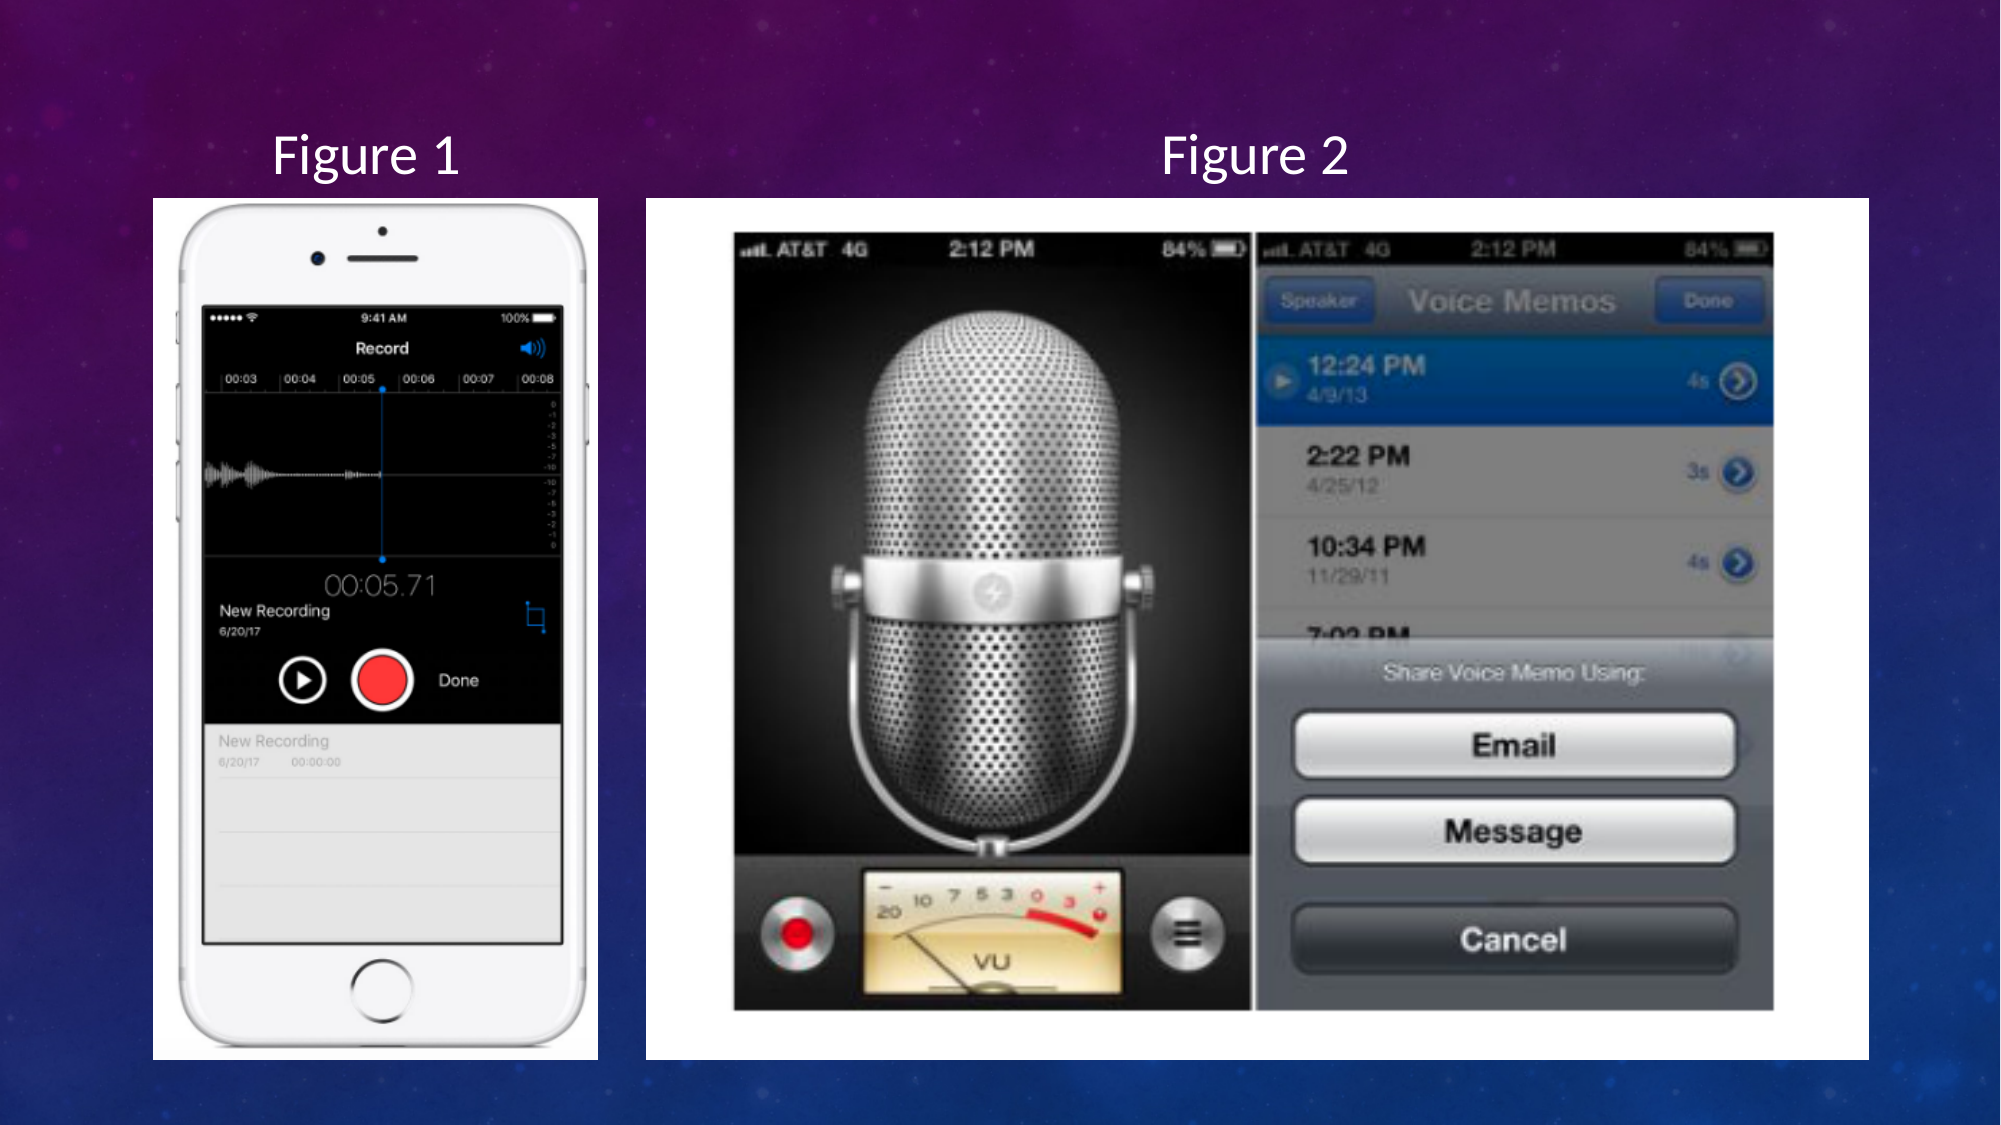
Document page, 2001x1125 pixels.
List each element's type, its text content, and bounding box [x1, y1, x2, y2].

list Figure 1 [257, 145, 494, 194]
picture [0, 0, 2001, 1125]
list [152, 198, 598, 1060]
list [646, 198, 1869, 1060]
list Figure 2 [1146, 136, 1369, 194]
